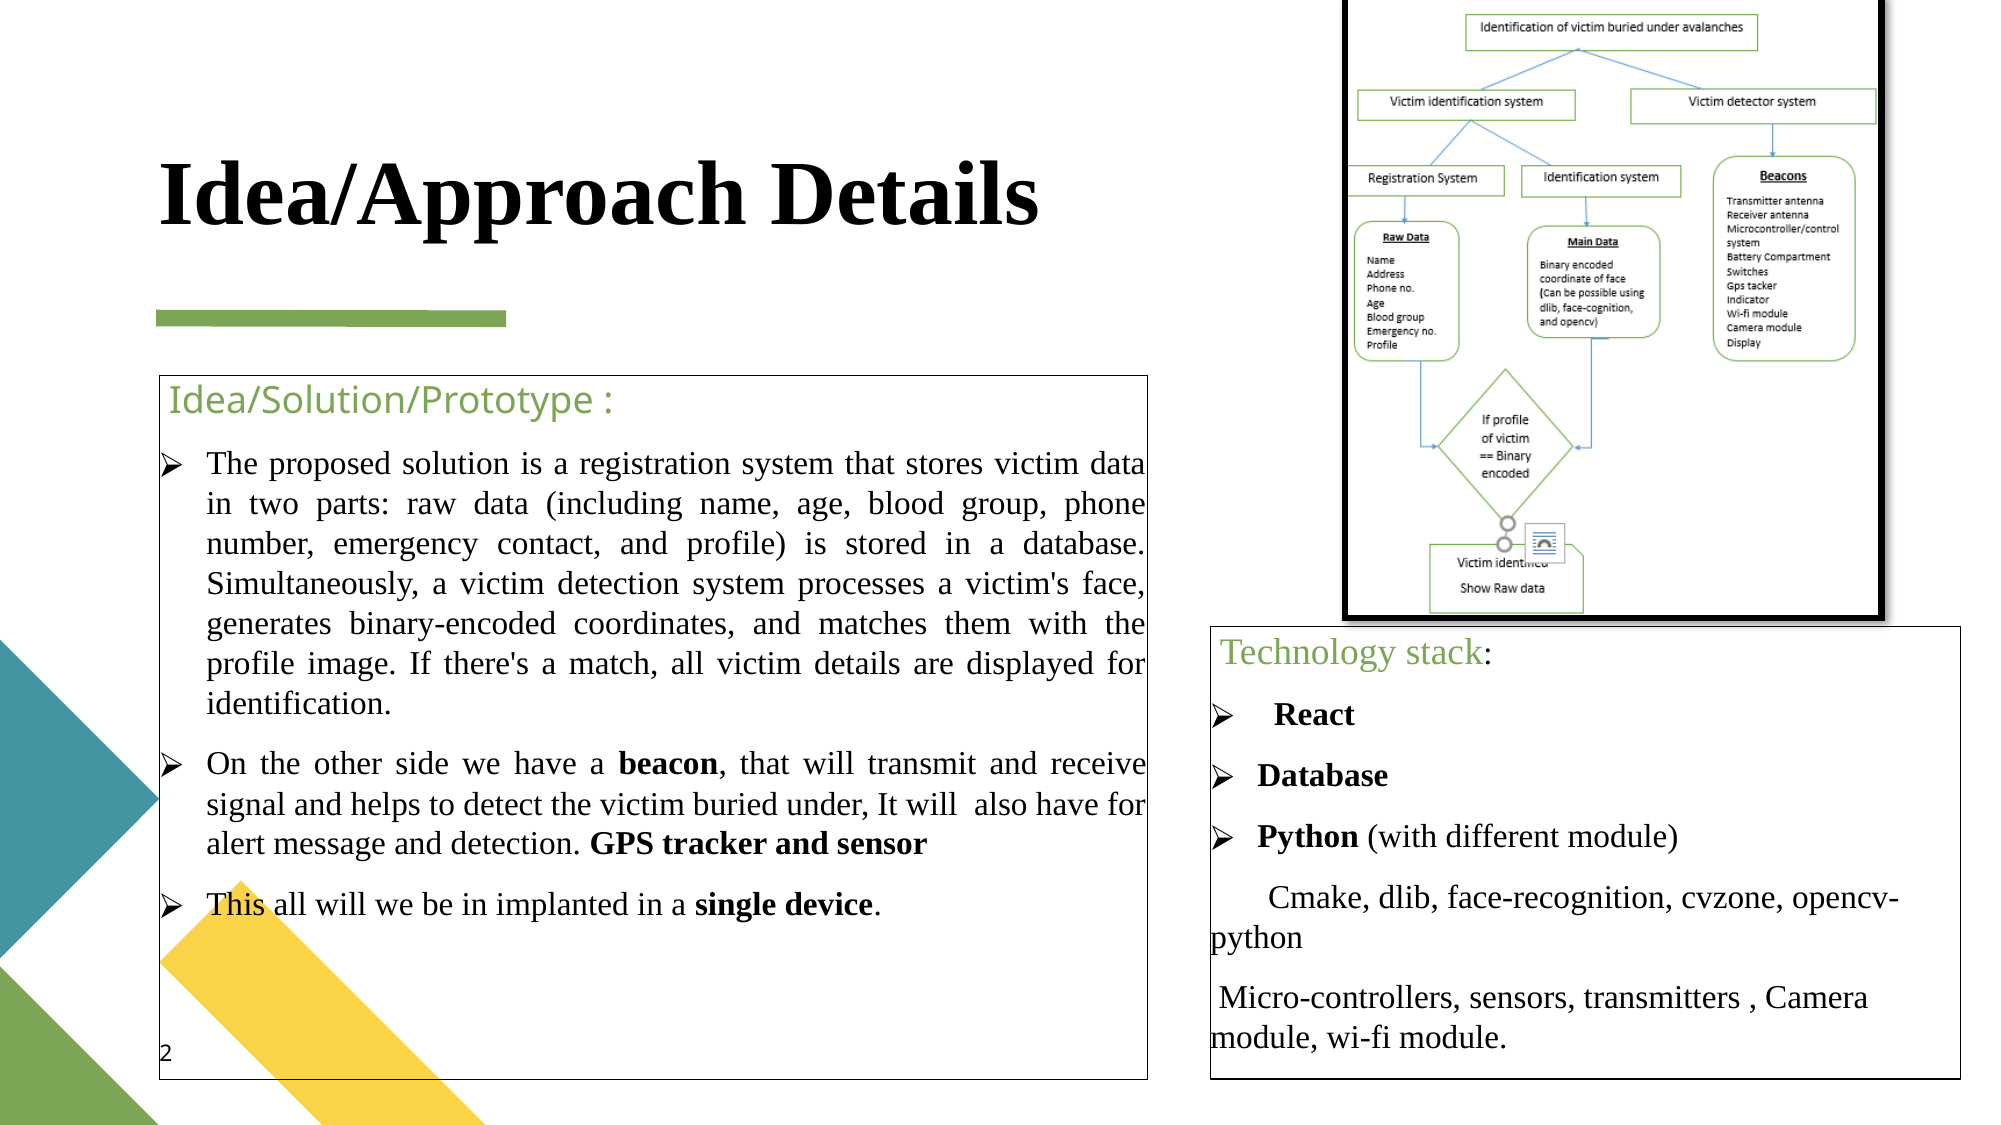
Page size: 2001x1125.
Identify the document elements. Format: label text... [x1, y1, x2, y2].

title Idea/Approach Details [158, 144, 1066, 245]
text_box Technology stack: React Database Python (with different module) Cmake, dlib, face-recognition, cvzone, opencv-python Micro-controllers, sensors, transmitters , Camera module, wi-fi module. [1210, 626, 1961, 1080]
picture [1347, 0, 1879, 616]
list Idea/Solution/Prototype : The proposed solution is a registration system that stores victim data in two parts: raw data (including name, age, blood group, phone number, emergency contact, and profile) is stored in a database. Simultaneously, a victim detection system processes a victim's face, generates binary-encoded coordinates, and matches them with the profile image. If there's a match, all victim details are displayed for identification. On the other side we have a beacon, that will transmit and receive signal and helps to detect the victim buried under, It will also have for alert message and detection. GPS tracker and sensor This all will we be in implanted in a single device. [159, 375, 1148, 1080]
slide_number 2 [159, 1038, 246, 1080]
